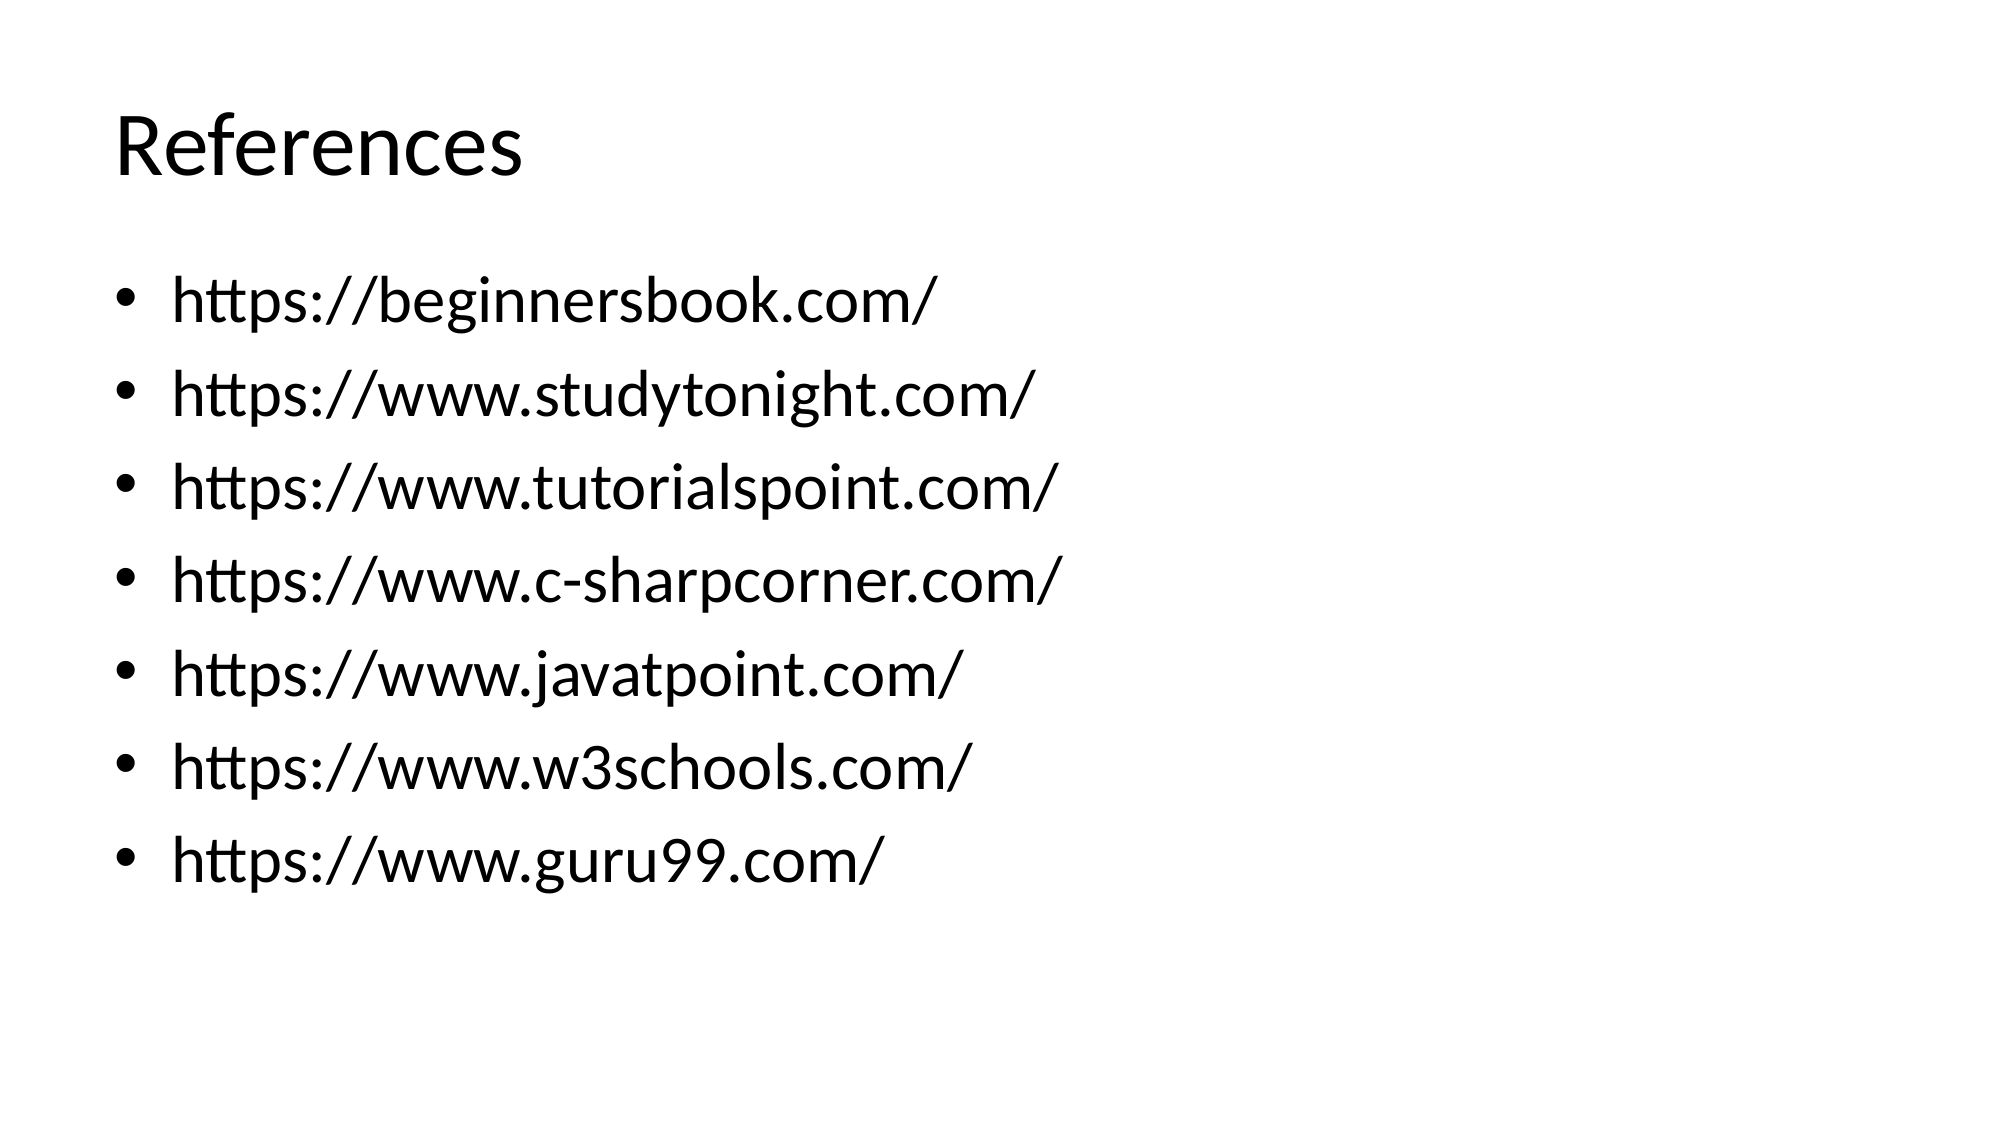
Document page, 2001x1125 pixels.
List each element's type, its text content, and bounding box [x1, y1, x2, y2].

list https://beginnersbook.com/ https://www.studytonight.com/ https://www.tutorialspoint.com/ https://www.c-sharpcorner.com/ https://www.javatpoint.com/ https://www.w3schools.com/ https://www.guru99.com/ [99, 248, 1900, 1005]
title References [99, 45, 1900, 233]
